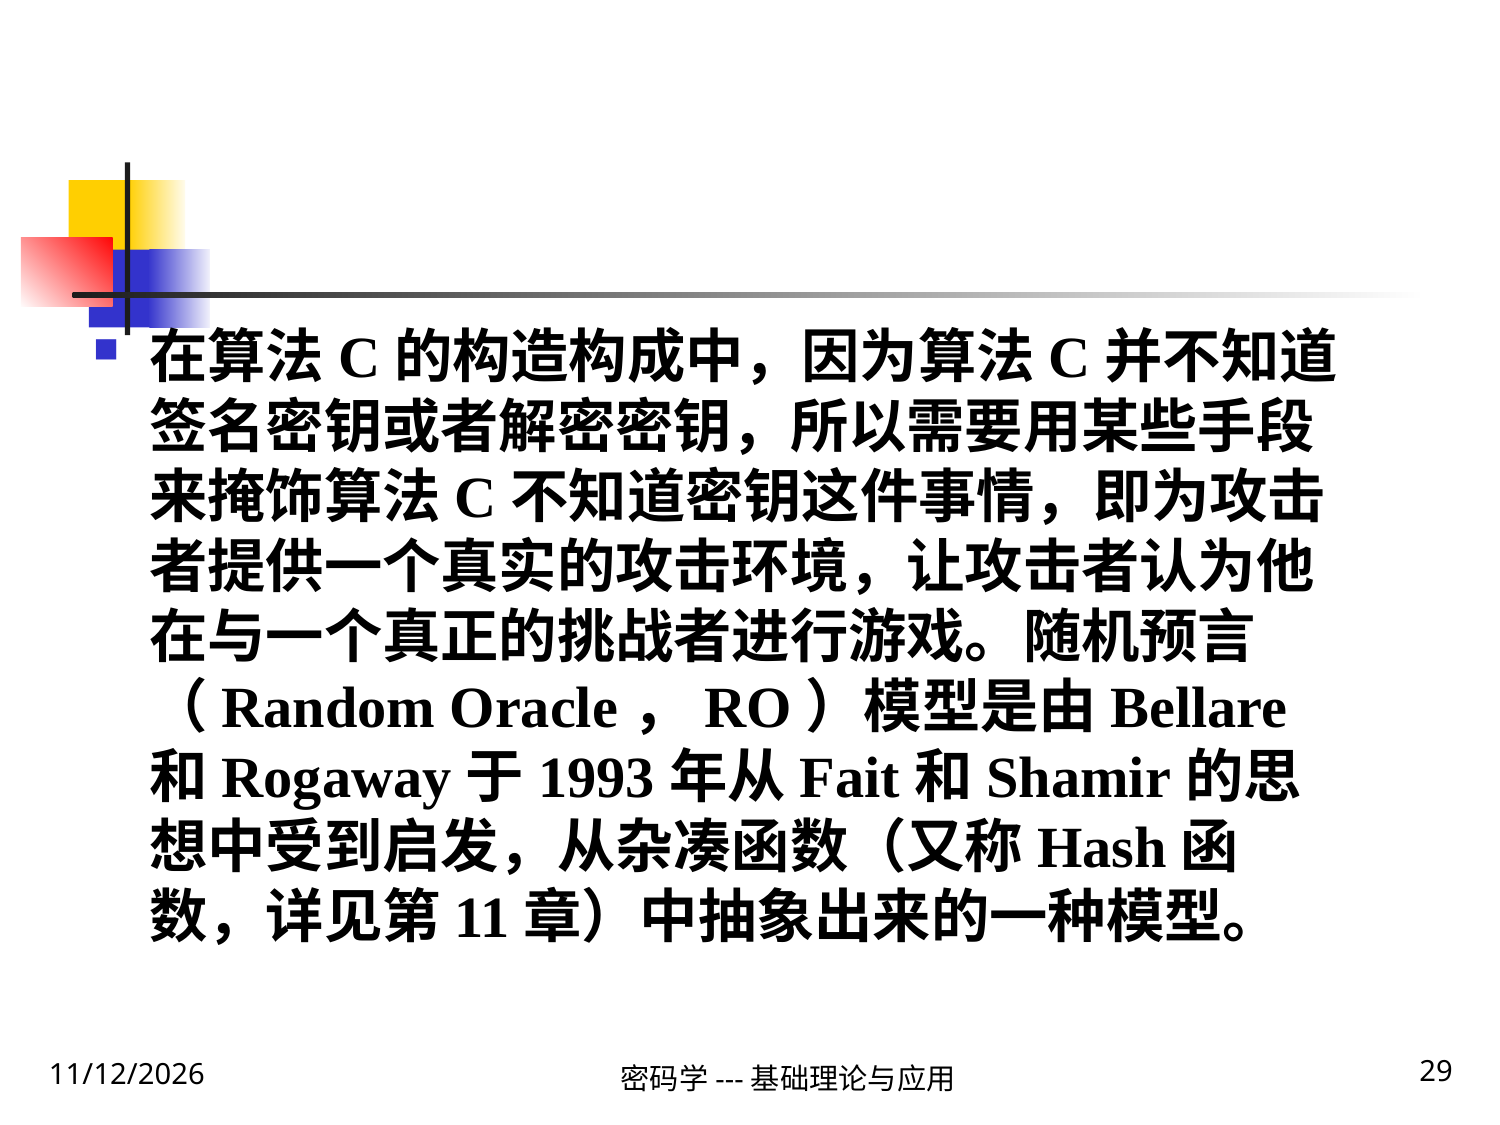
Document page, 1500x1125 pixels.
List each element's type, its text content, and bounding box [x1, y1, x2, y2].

list 在算法C的构造构成中，因为算法C并不知道签名密钥或者解密密钥，所以需要用某些手段来掩饰算法C不知道密钥这件事情，即为攻击者提供一个真实的攻击环境，让攻击者认为他在与一个真正的挑战者进行游戏。随机预言（Random Oracle，RO）模型是由Bellare和Rogaway于1993年从Fait和Shamir的思想中受到启发，从杂凑函数（又称Hash函数，详见第11章）中抽象出来的一种模型。 [78, 311, 1354, 987]
footer 密码学---基础理论与应用 [550, 1027, 1026, 1103]
slide_number 29 [1154, 1023, 1468, 1100]
slide_number 2020\1\31 Friday [33, 1027, 347, 1103]
